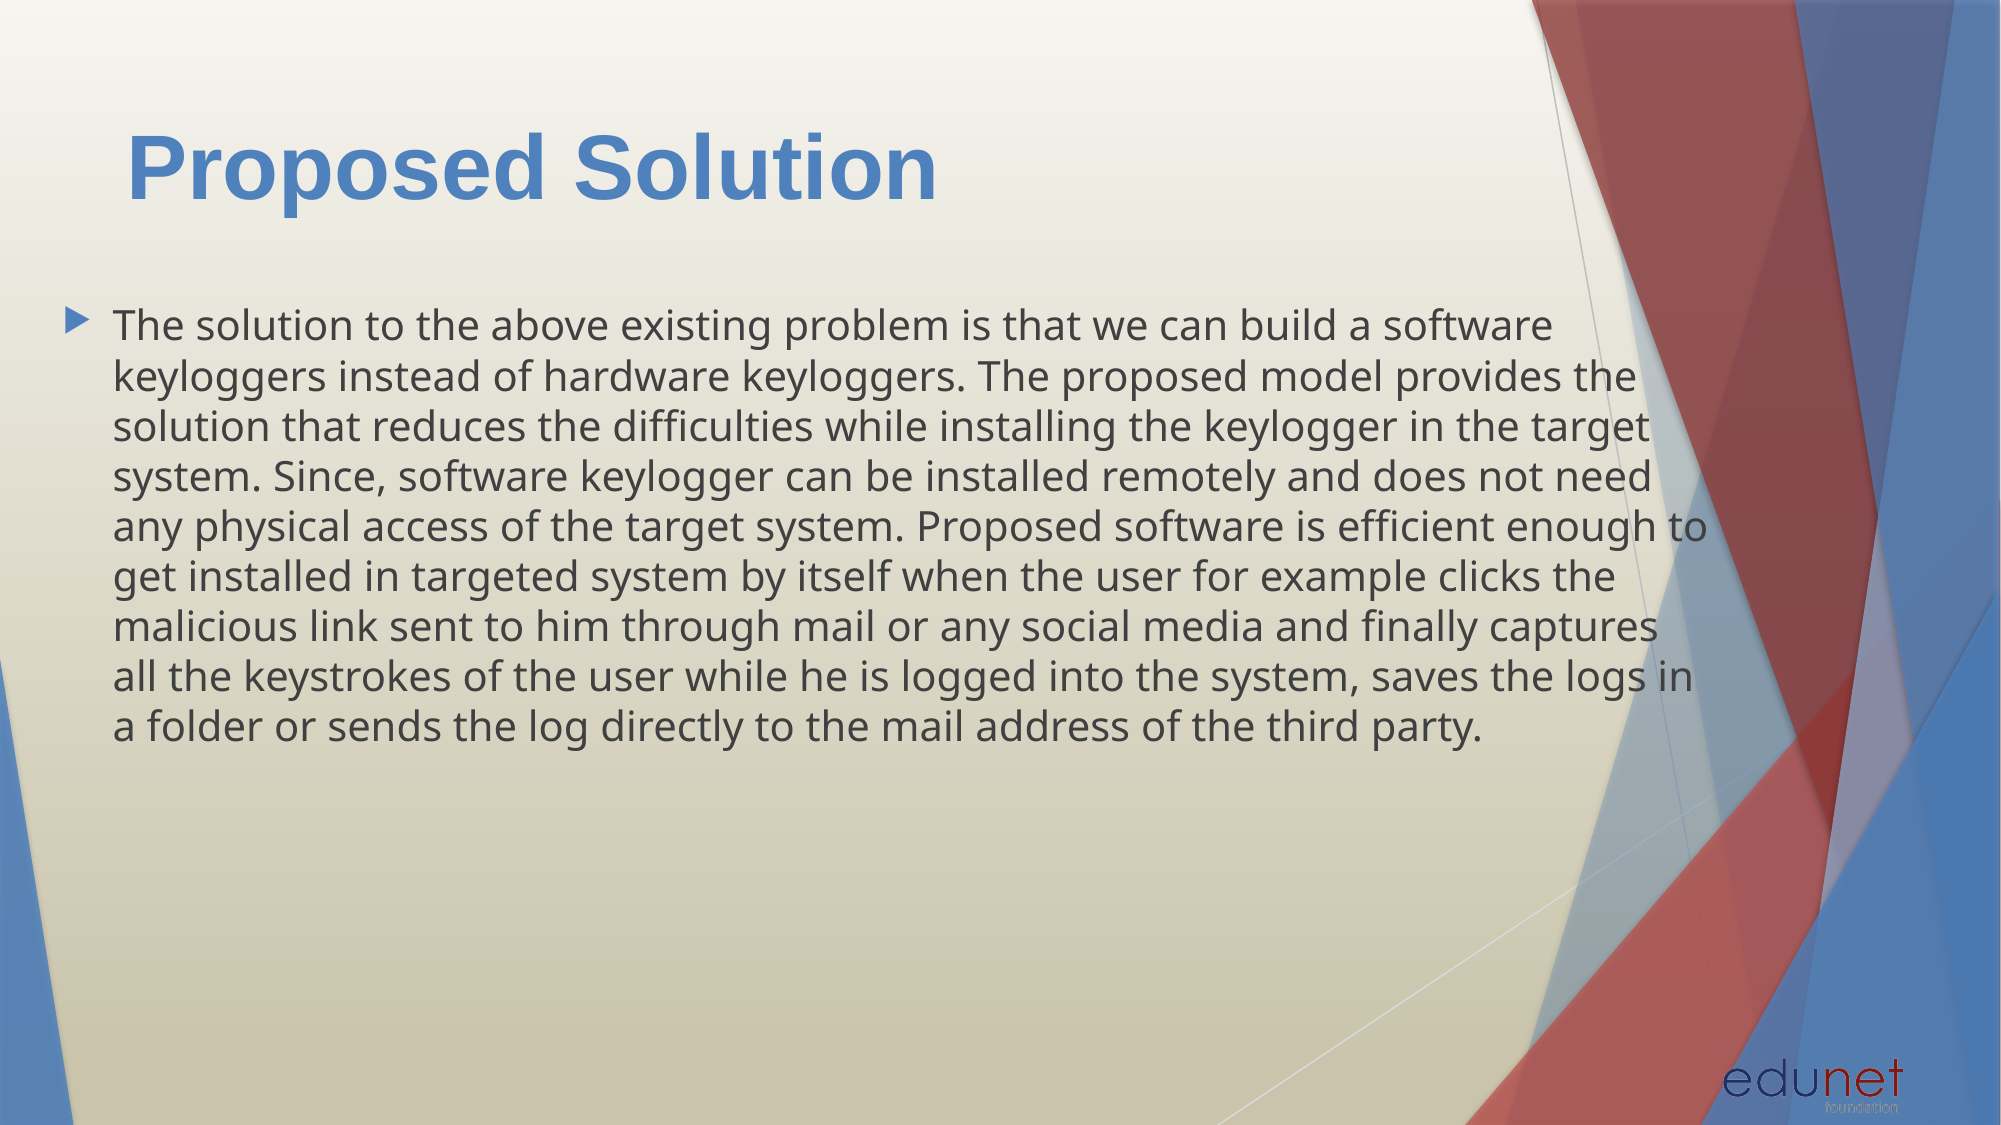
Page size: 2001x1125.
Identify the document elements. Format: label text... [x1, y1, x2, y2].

picture [1719, 1056, 1905, 1116]
list The solution to the above existing problem is that we can build a software keyloggers instead of hardware keyloggers. The proposed model provides the solution that reduces the difficulties while installing the keylogger in the target system. Since, software keylogger can be installed remotely and does not need any physical access of the target system. Proposed software is efficient enough to get installed in targeted system by itself when the user for example clicks the malicious link sent to him through mail or any social media and finally captures all the keystrokes of the user while he is logged into the system, saves the logs in a folder or sends the log directly to the mail address of the third party. [47, 71, 1727, 1057]
